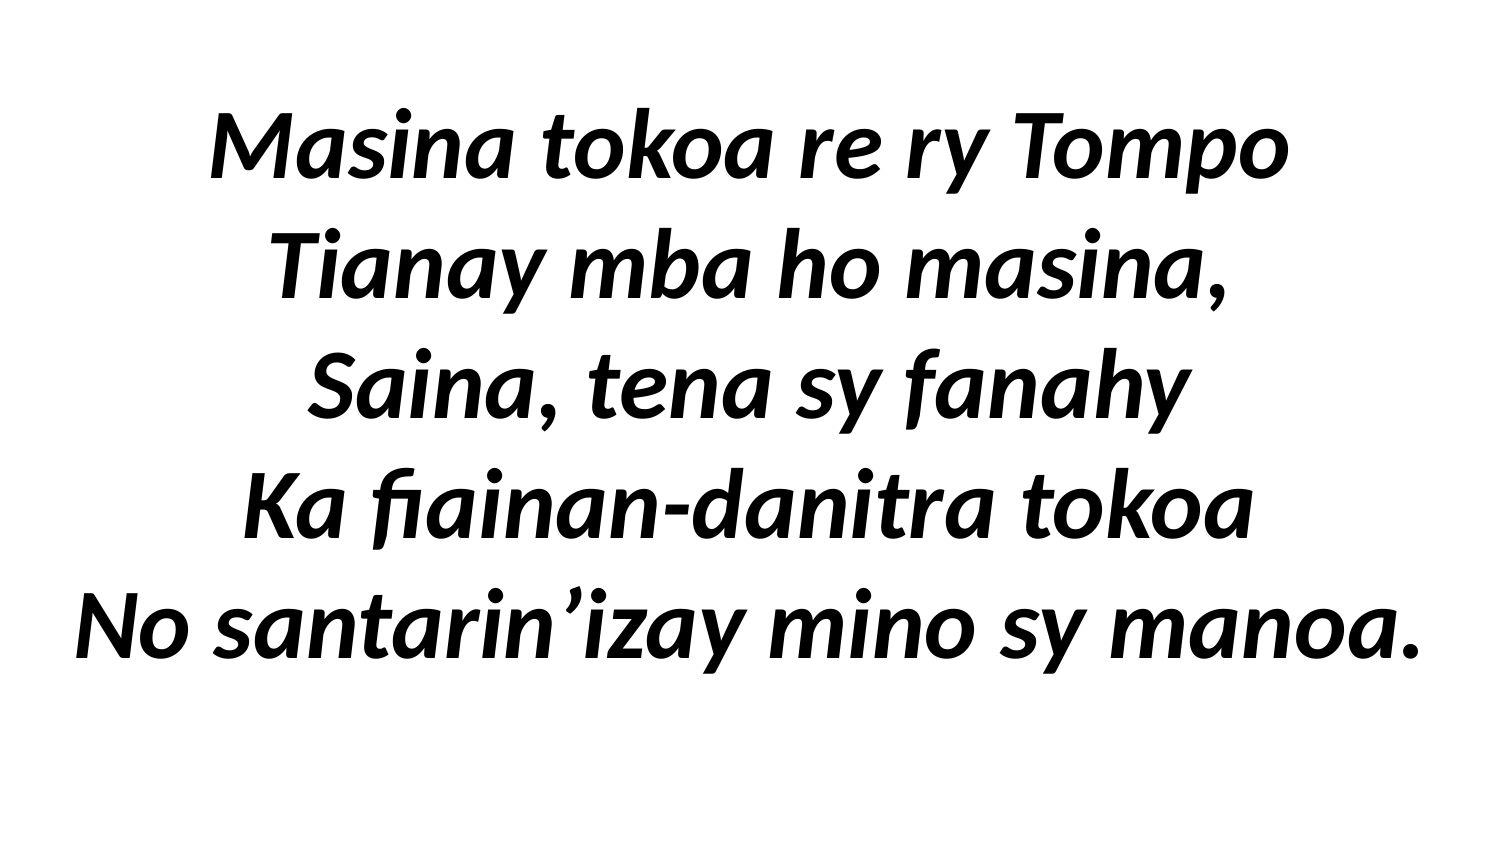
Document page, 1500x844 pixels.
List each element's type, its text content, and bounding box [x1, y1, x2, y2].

title Masina tokoa re ry Tompo Tianay mba ho masina, Saina, tena sy fanahy Ka fiainan-danitra tokoa No santarin’izay mino sy manoa. [0, 288, 1500, 470]
